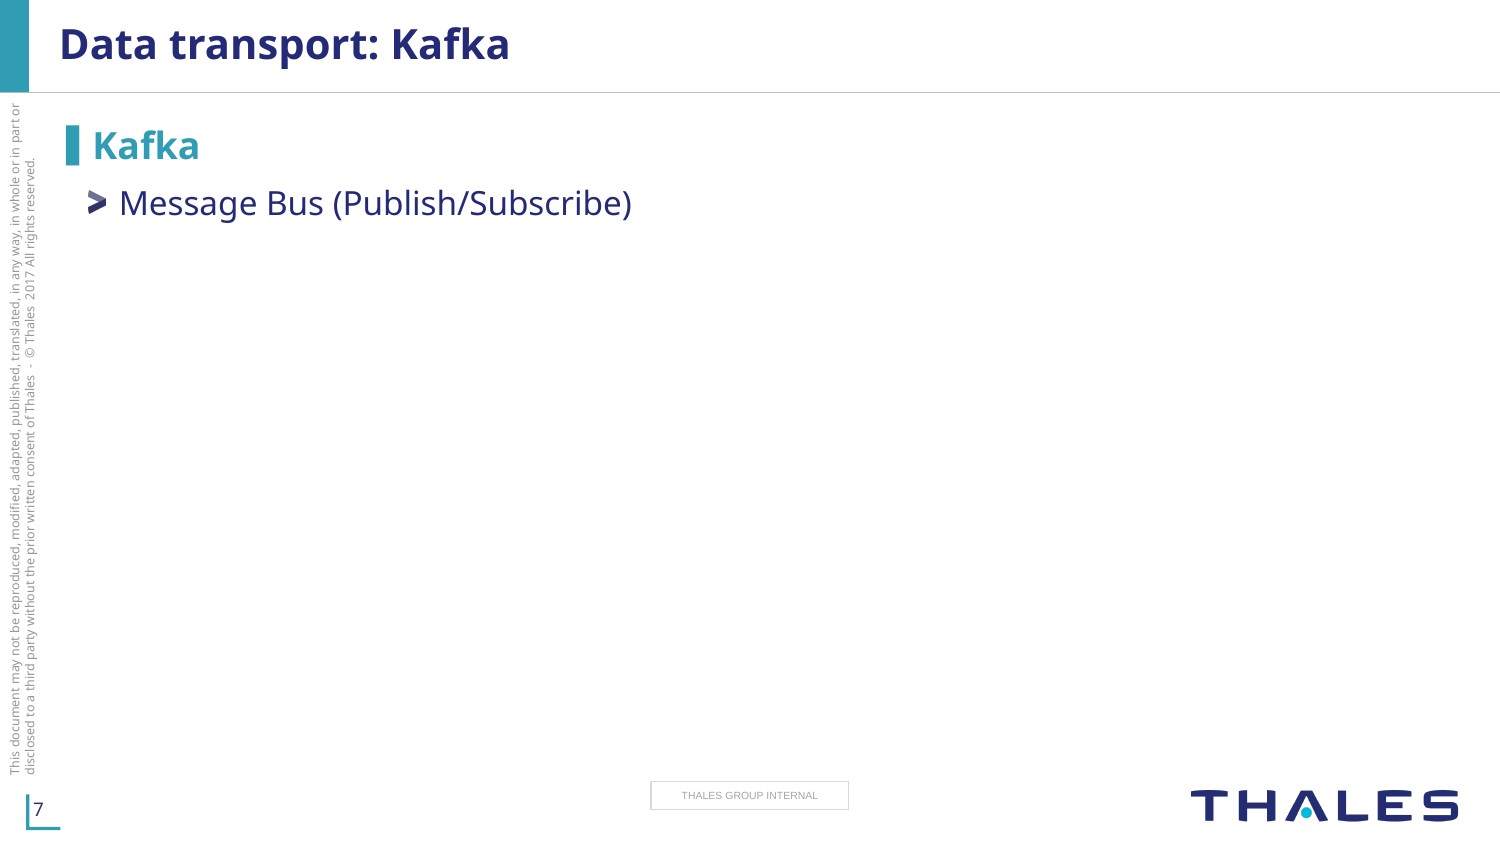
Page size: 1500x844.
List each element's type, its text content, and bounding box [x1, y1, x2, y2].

picture [88, 190, 106, 214]
title Data transport: Kafka [43, 0, 1467, 93]
picture [1183, 778, 1467, 833]
list Kafka Message Bus (Publish/Subscribe) [29, 114, 1467, 760]
